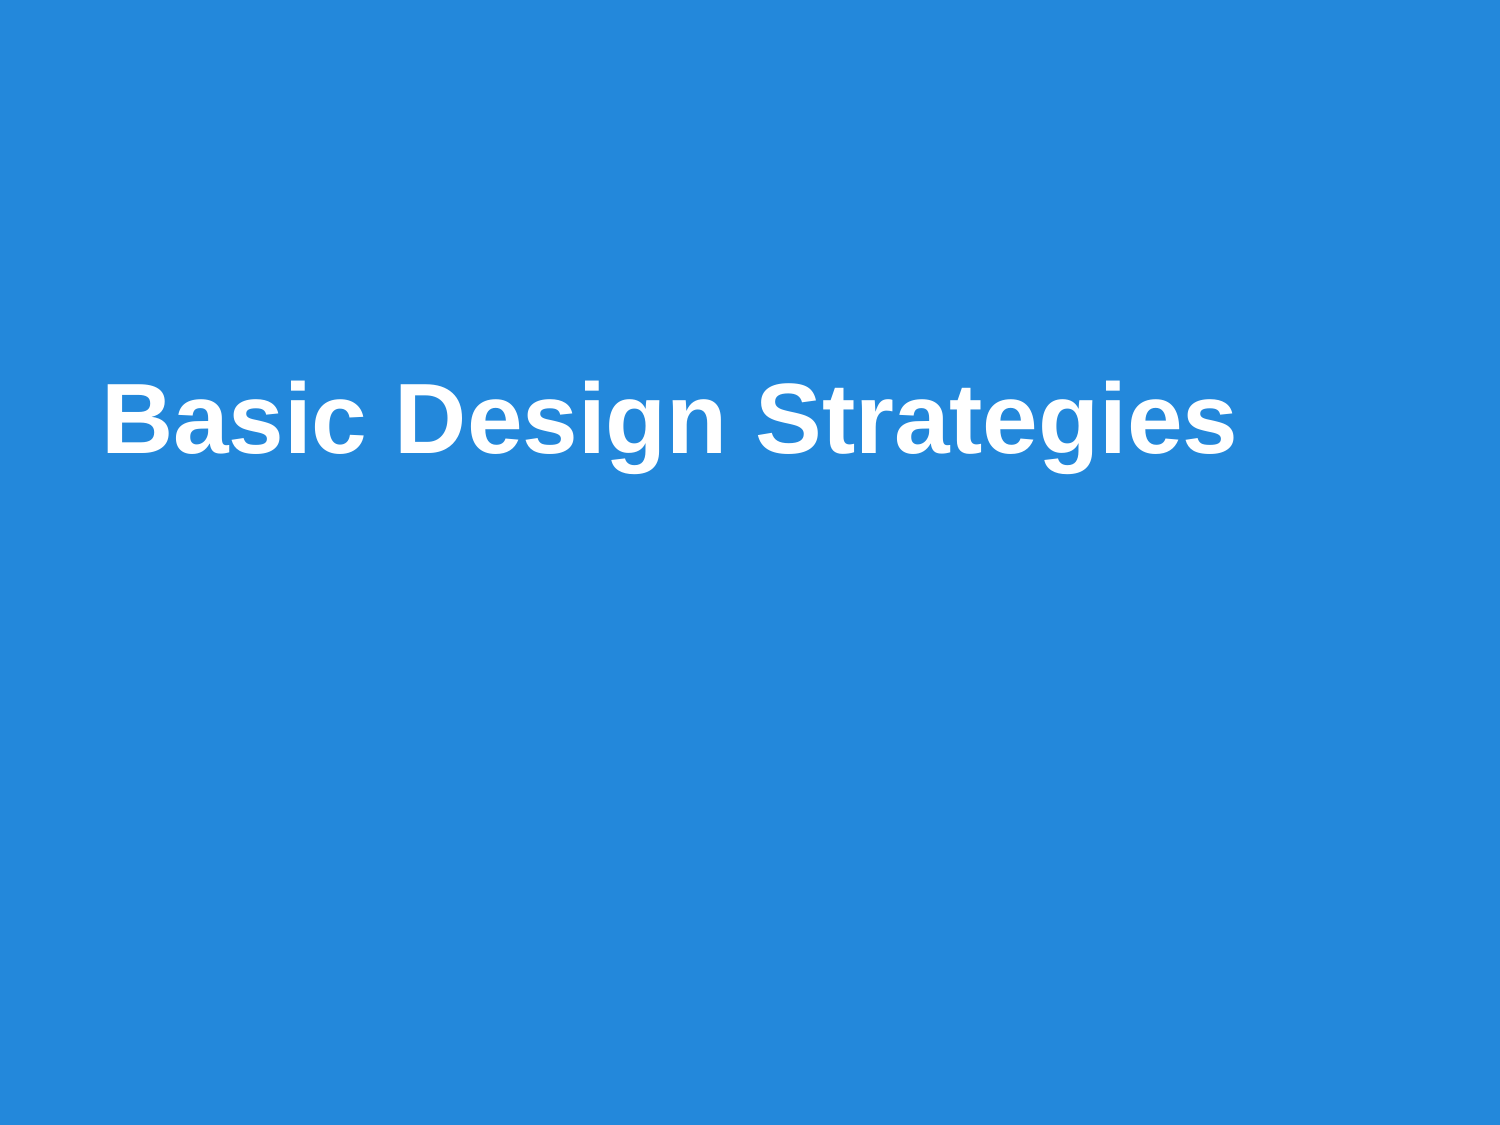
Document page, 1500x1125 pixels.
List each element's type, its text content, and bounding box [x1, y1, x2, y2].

text_box Basic Design Strategies [85, 338, 1335, 776]
